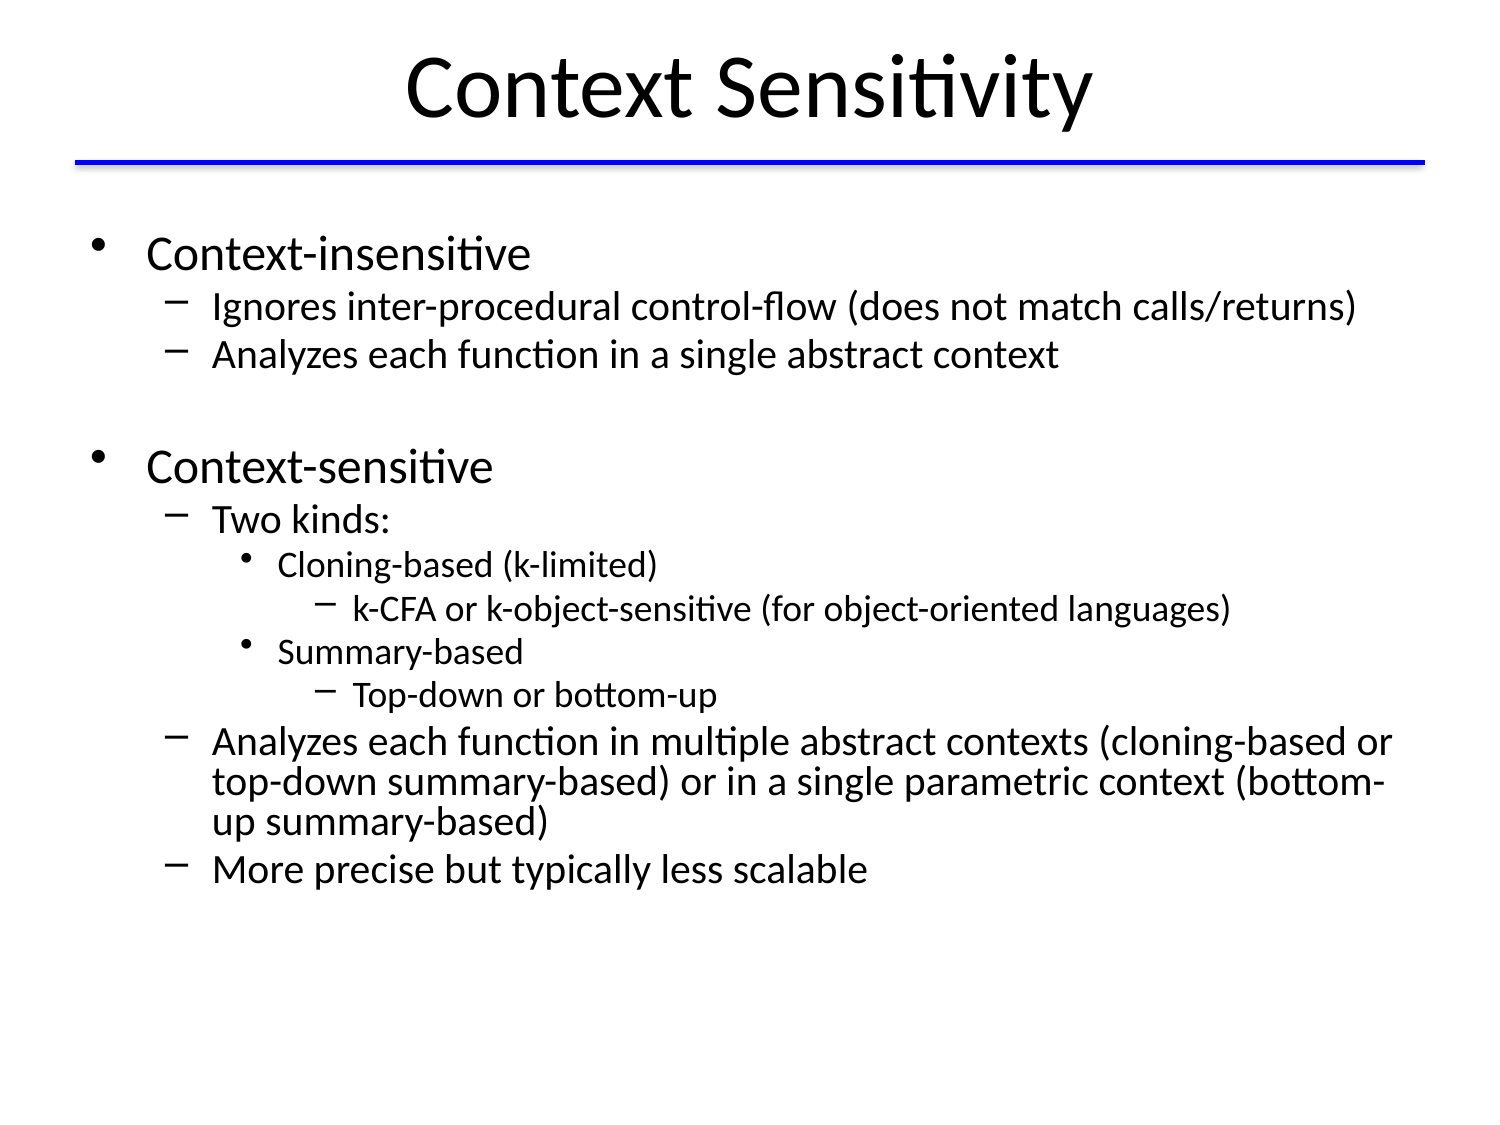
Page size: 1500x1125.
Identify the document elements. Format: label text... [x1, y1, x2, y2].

list Context-insensitive Ignores inter-procedural control-flow (does not match calls/returns) Analyzes each function in a single abstract context Context-sensitive Two kinds: Cloning-based (k-limited) k-CFA or k-object-sensitive (for object-oriented languages) Summary-based Top-down or bottom-up Analyzes each function in multiple abstract contexts (cloning-based or top-down summary-based) or in a single parametric context (bottom-up summary-based) More precise but typically less scalable [75, 224, 1425, 950]
title Context Sensitivity [75, 0, 1425, 163]
